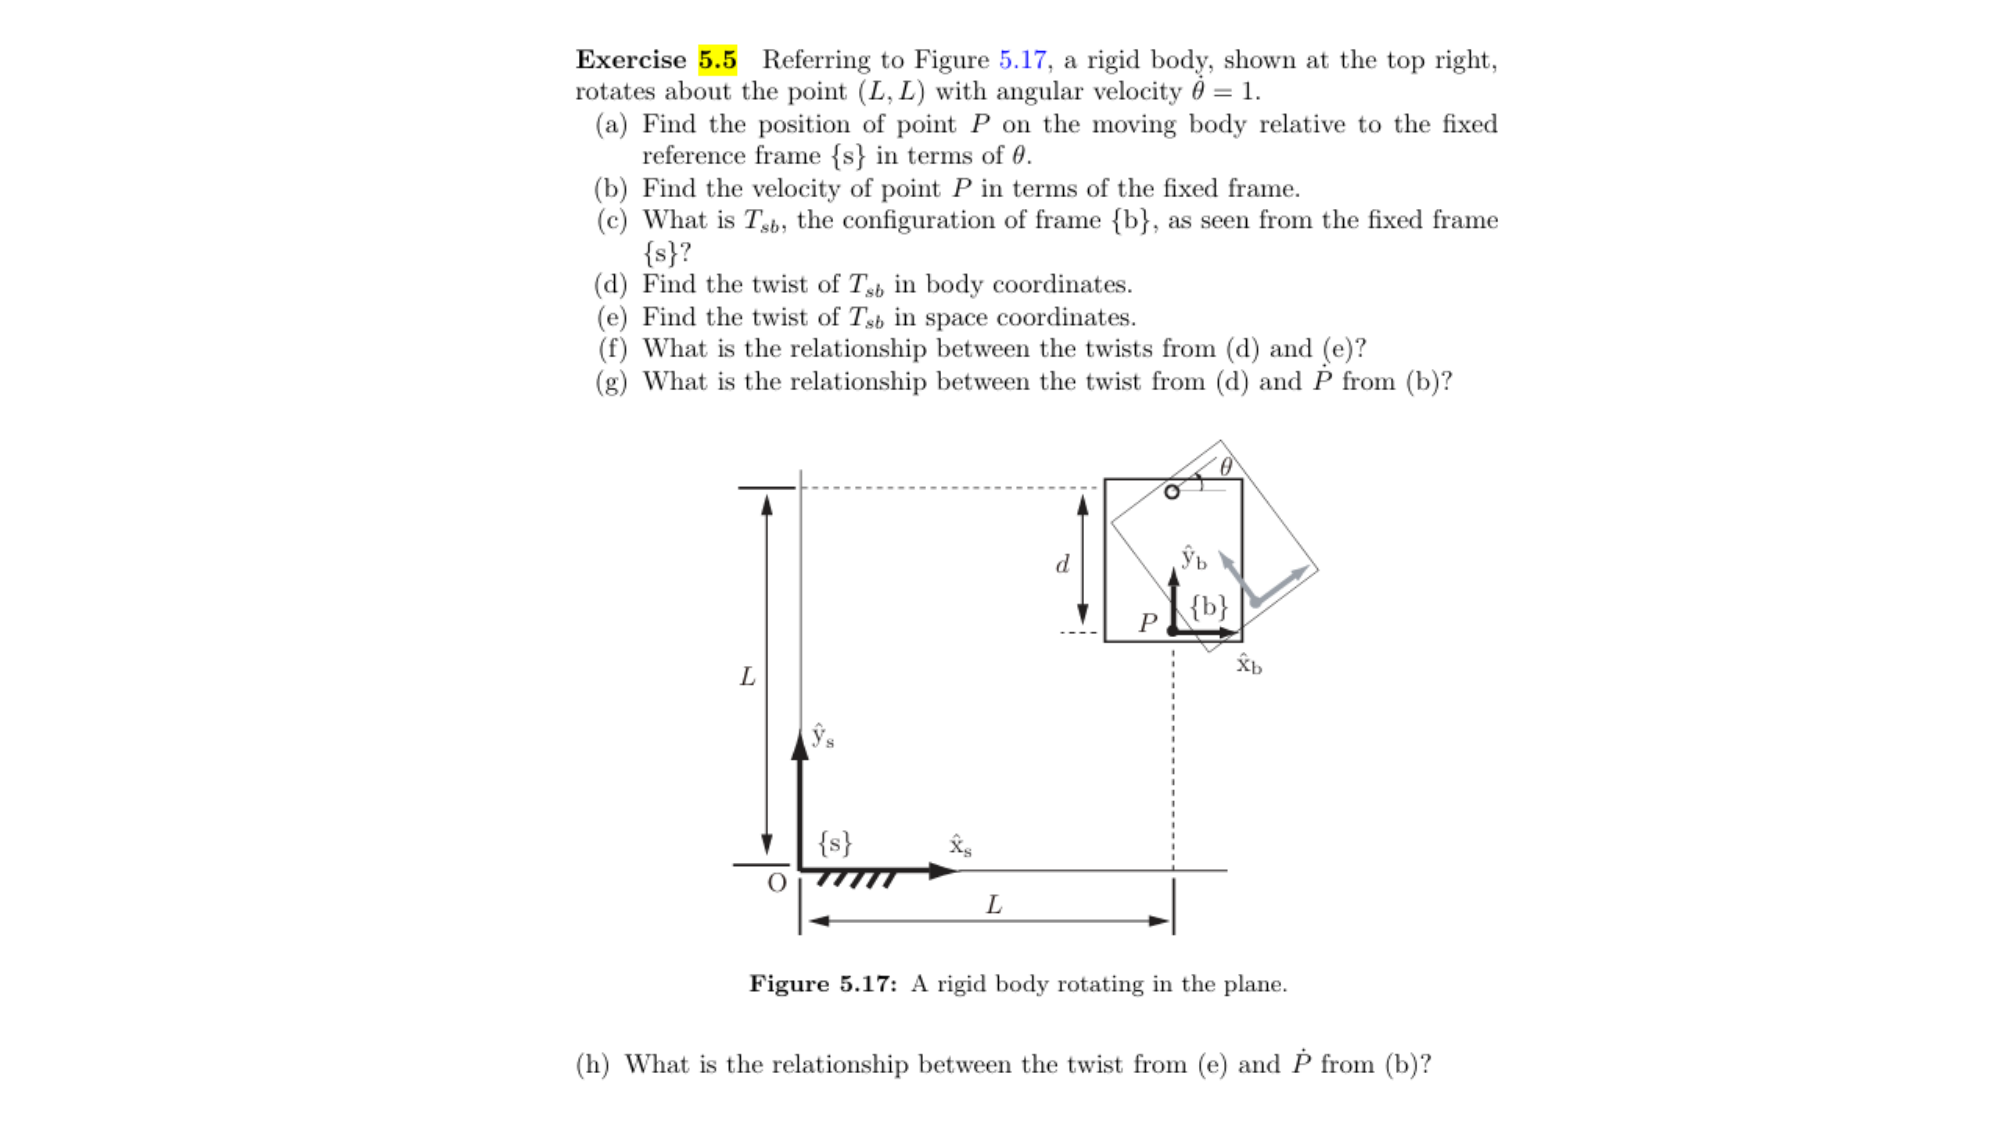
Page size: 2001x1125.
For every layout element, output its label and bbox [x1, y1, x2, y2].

picture [438, 26, 1548, 1098]
